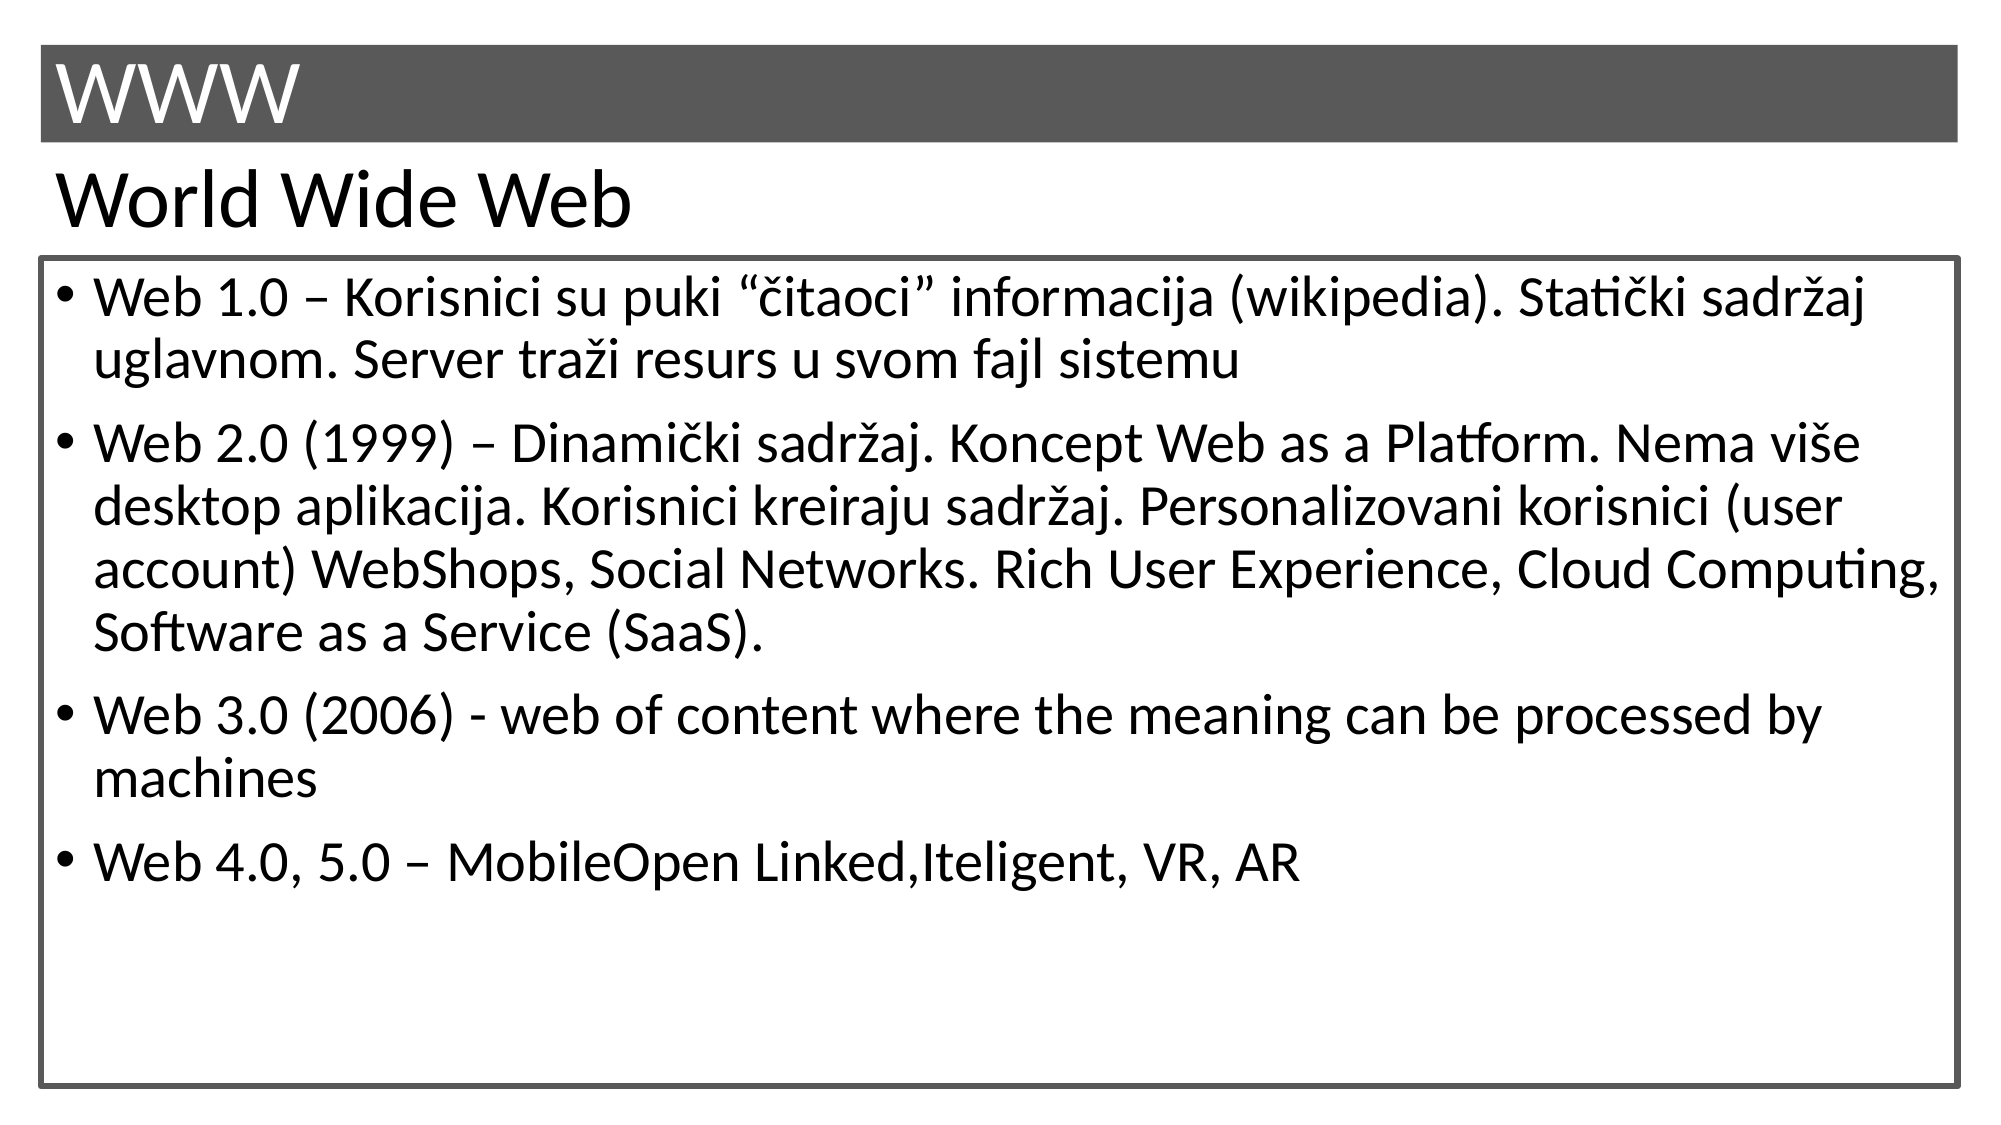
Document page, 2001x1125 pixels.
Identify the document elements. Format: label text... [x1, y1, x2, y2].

title WWW [40, 44, 1958, 143]
text_box World Wide Web [40, 157, 1958, 244]
list Web 1.0 – Korisnici su puki “čitaoci” informacija (wikipedia). Statički sadržaj uglavnom. Server traži resurs u svom fajl sistemu Web 2.0 (1999) – Dinamički sadržaj. Koncept Web as a Platform. Nema više desktop aplikacija. Korisnici kreiraju sadržaj. Personalizovani korisnici (user account) WebShops, Social Networks. Rich User Experience, Cloud Computing, Software as a Service (SaaS). Web 3.0 (2006) - web of content where the meaning can be processed by machines Web 4.0, 5.0 – MobileOpen Linked,Iteligent, VR, AR [40, 258, 1958, 1087]
